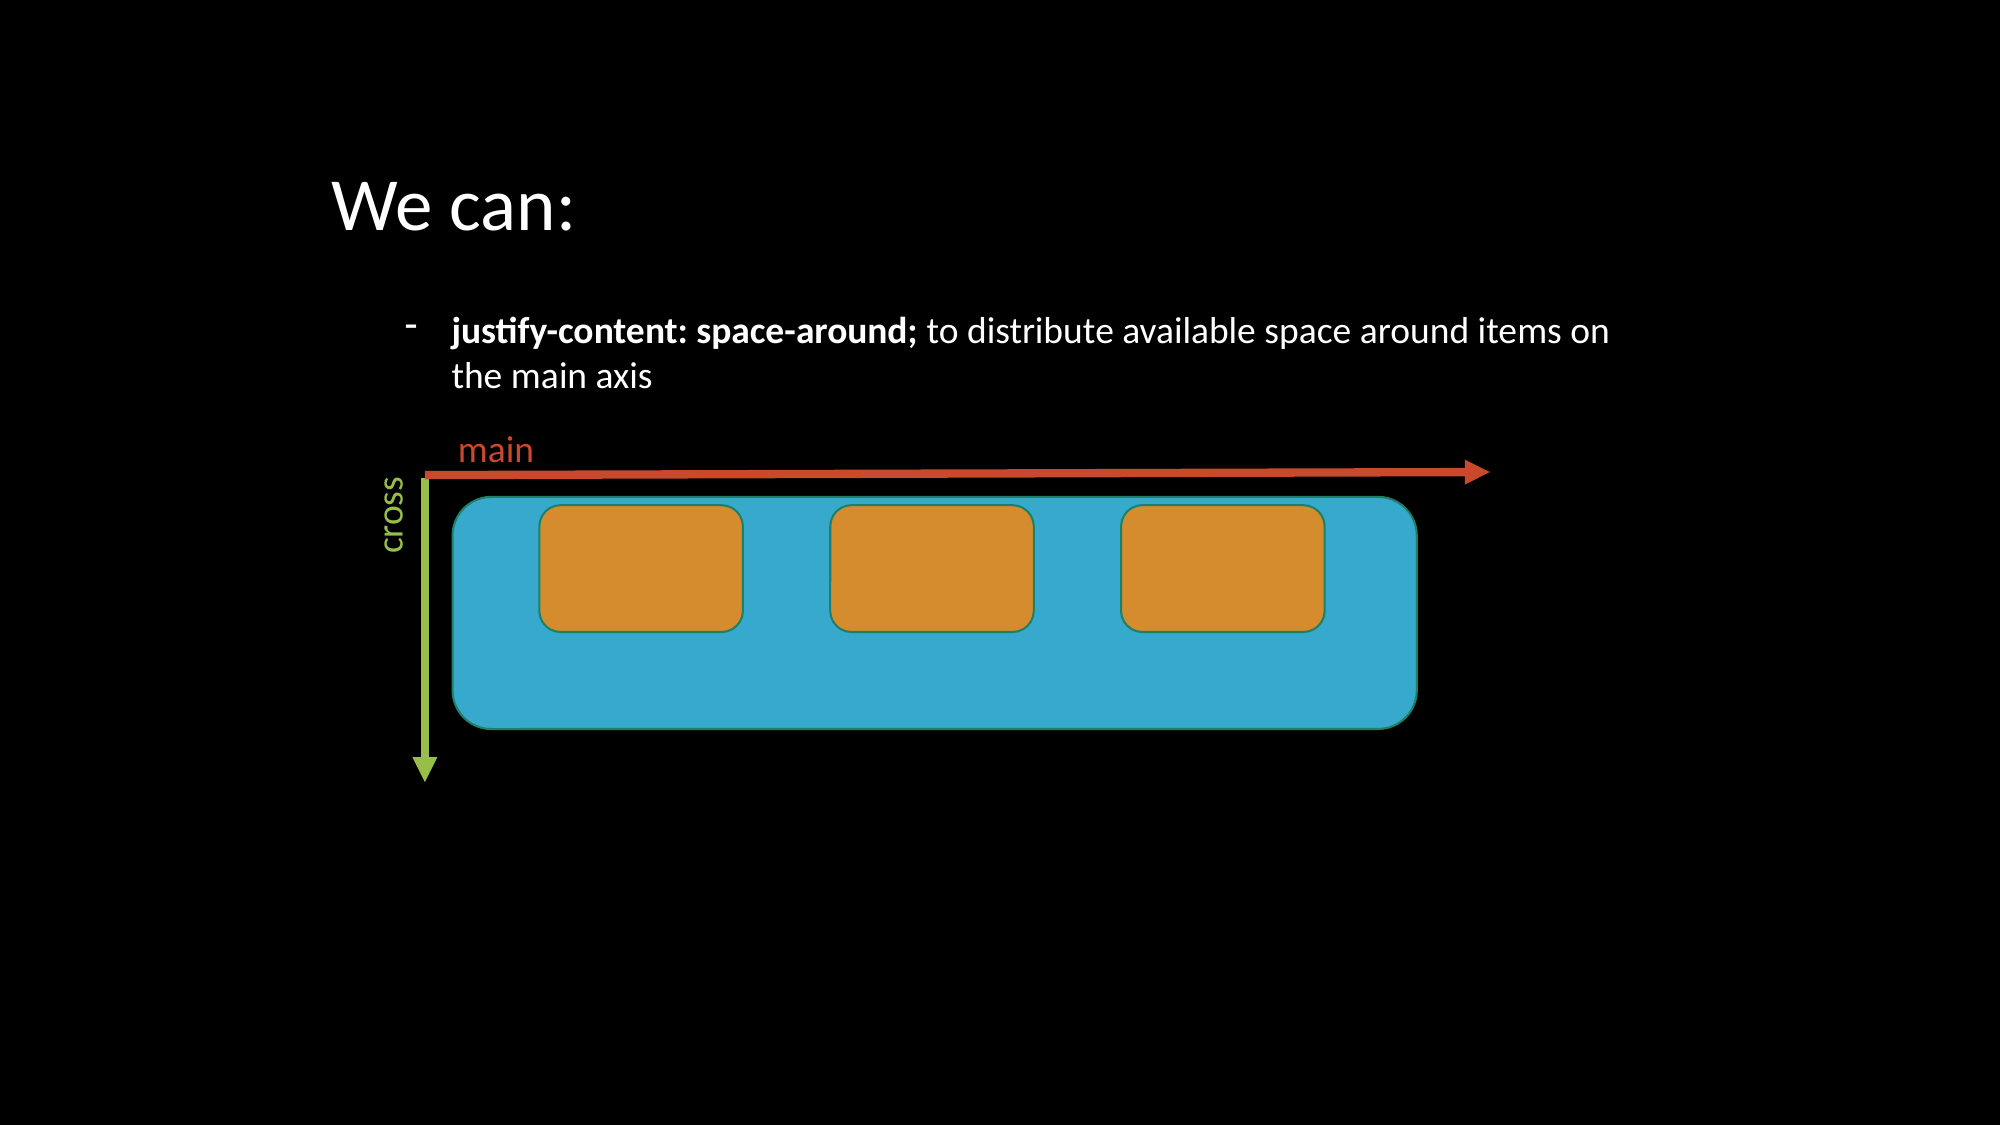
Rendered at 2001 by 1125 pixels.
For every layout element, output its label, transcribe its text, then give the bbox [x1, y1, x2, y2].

text_box We can: [316, 147, 609, 253]
text_box main [443, 417, 565, 471]
text_box [451, 495, 1418, 731]
text_box [829, 504, 1035, 634]
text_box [424, 471, 1490, 476]
text_box [538, 504, 744, 634]
text_box [1120, 504, 1326, 634]
text_box cross [357, 447, 418, 569]
text_box justify-content: space-around; to distribute available space around items on the main axis [390, 298, 1629, 404]
